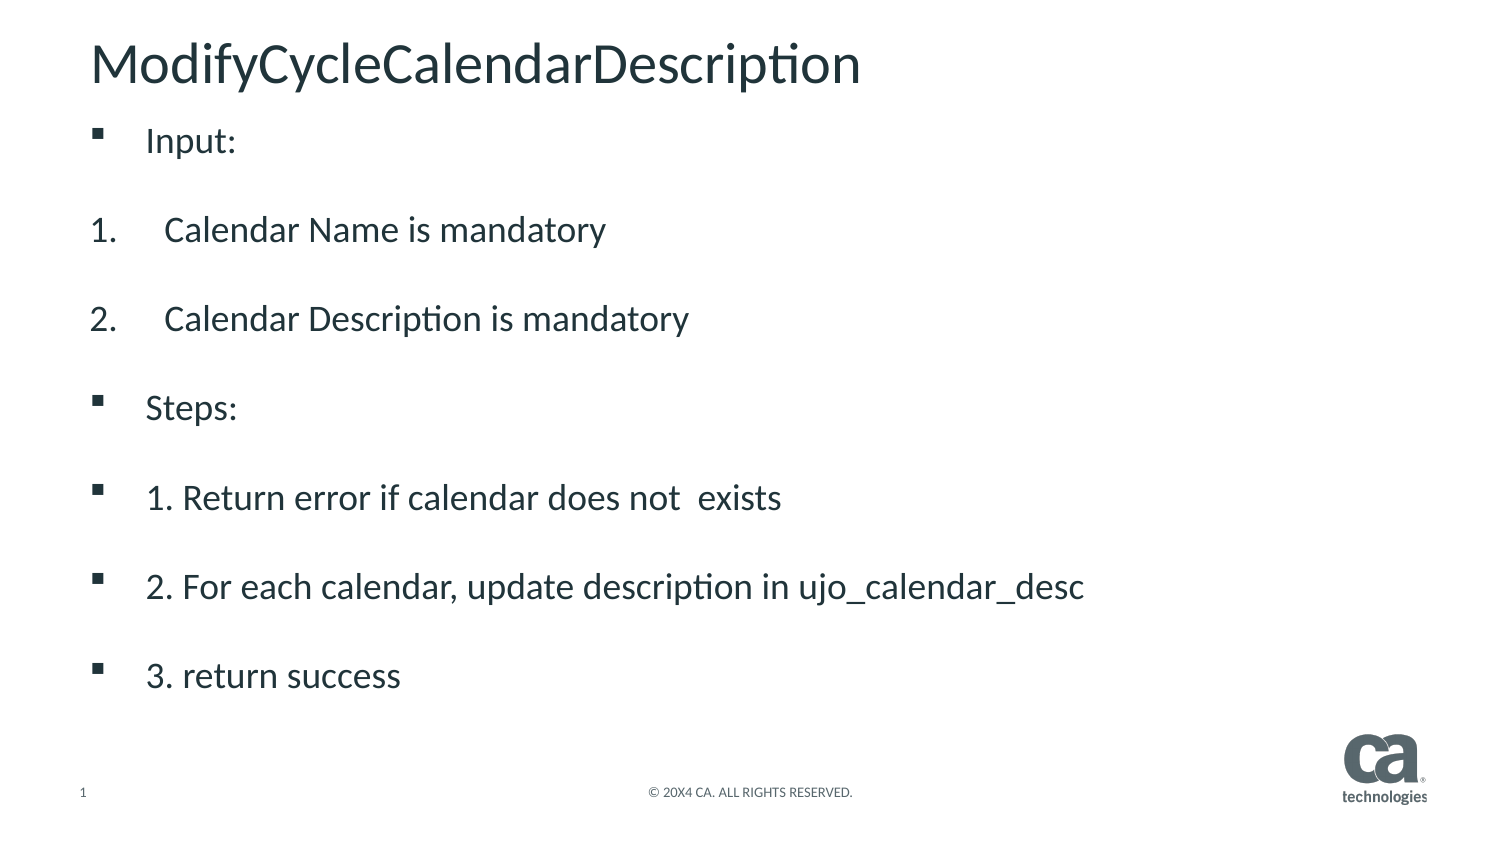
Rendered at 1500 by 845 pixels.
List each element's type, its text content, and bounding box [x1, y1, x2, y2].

title ModifyCycleCalendarDescription [75, 25, 1425, 94]
list Input: Calendar Name is mandatory Calendar Description is mandatory Steps: 1. Return error if calendar does not exists 2. For each calendar, update description in ujo_calendar_desc 3. return success [74, 93, 1415, 703]
